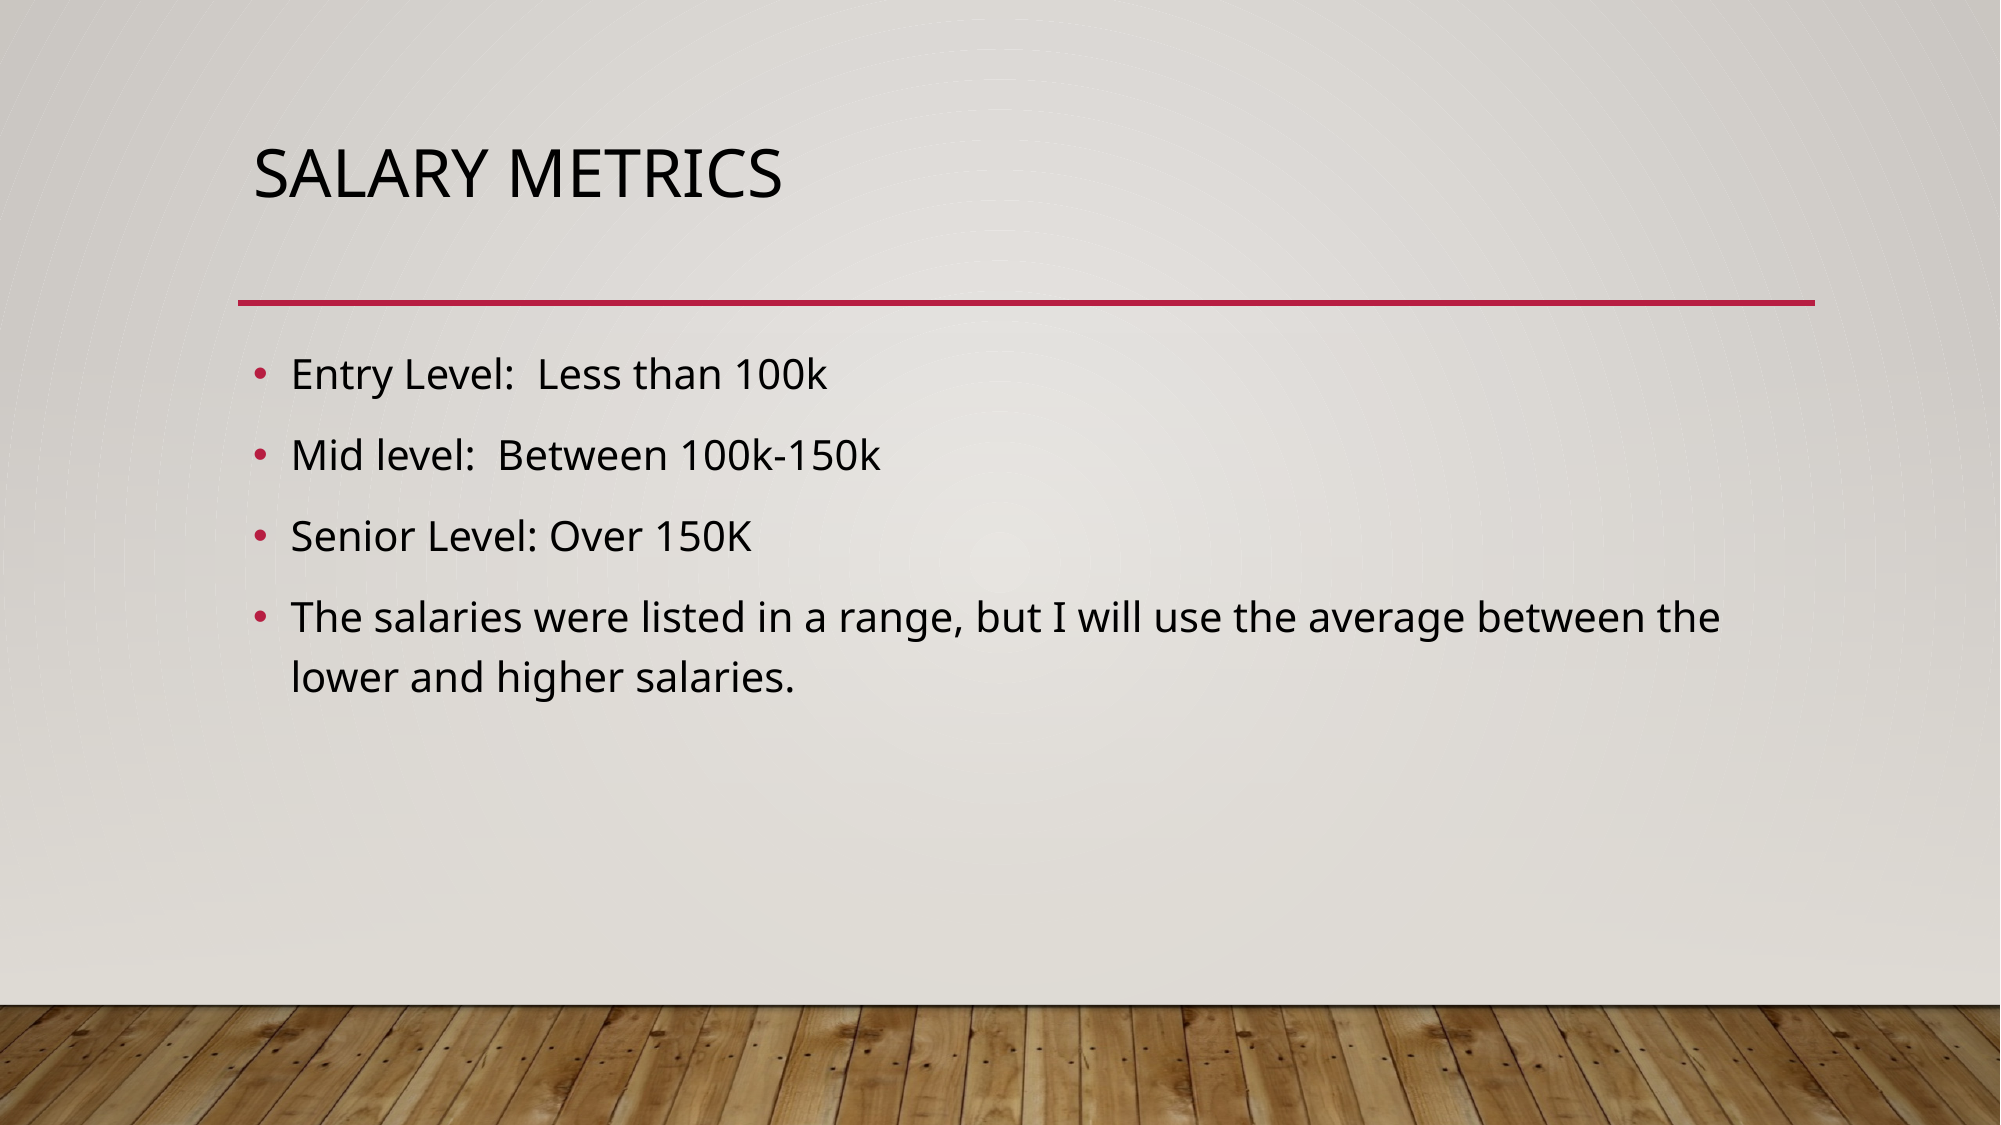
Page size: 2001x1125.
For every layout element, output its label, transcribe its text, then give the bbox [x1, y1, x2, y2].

picture [0, 1005, 2000, 1125]
list Entry Level: Less than 100k Mid level: Between 100k-150k Senior Level: Over 150K The salaries were listed in a range, but I will use the average between the lower and higher salaries. [238, 330, 1814, 897]
title Salary metrics [238, 131, 1814, 305]
